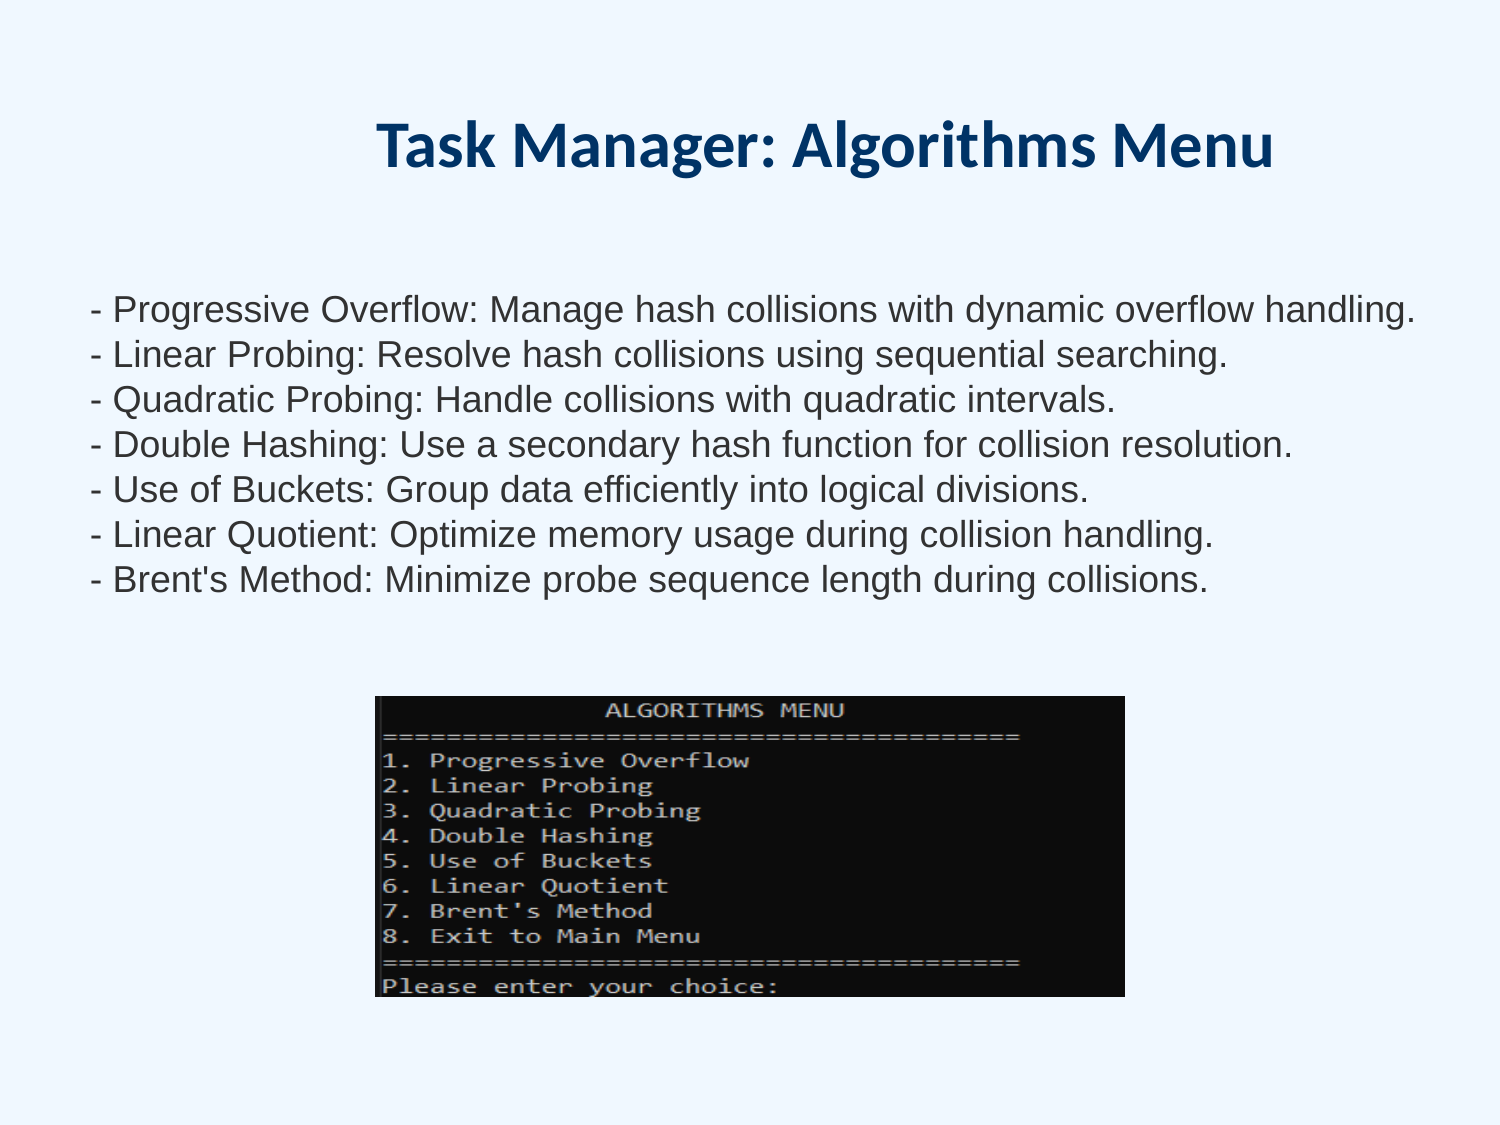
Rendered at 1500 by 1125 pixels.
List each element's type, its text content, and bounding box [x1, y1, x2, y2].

text_box Task Manager: Algorithms Menu [362, 92, 1291, 188]
text_box - Progressive Overflow: Manage hash collisions with dynamic overflow handling. - Linear Probing: Resolve hash collisions using sequential searching. - Quadratic Probing: Handle collisions with quadratic intervals. - Double Hashing: Use a secondary hash function for collision resolution. - Use of Buckets: Group data efficiently into logical divisions. - Linear Quotient: Optimize memory usage during collision handling. - Brent's Method: Minimize probe sequence length during collisions. [74, 278, 1449, 608]
picture [374, 696, 1126, 997]
